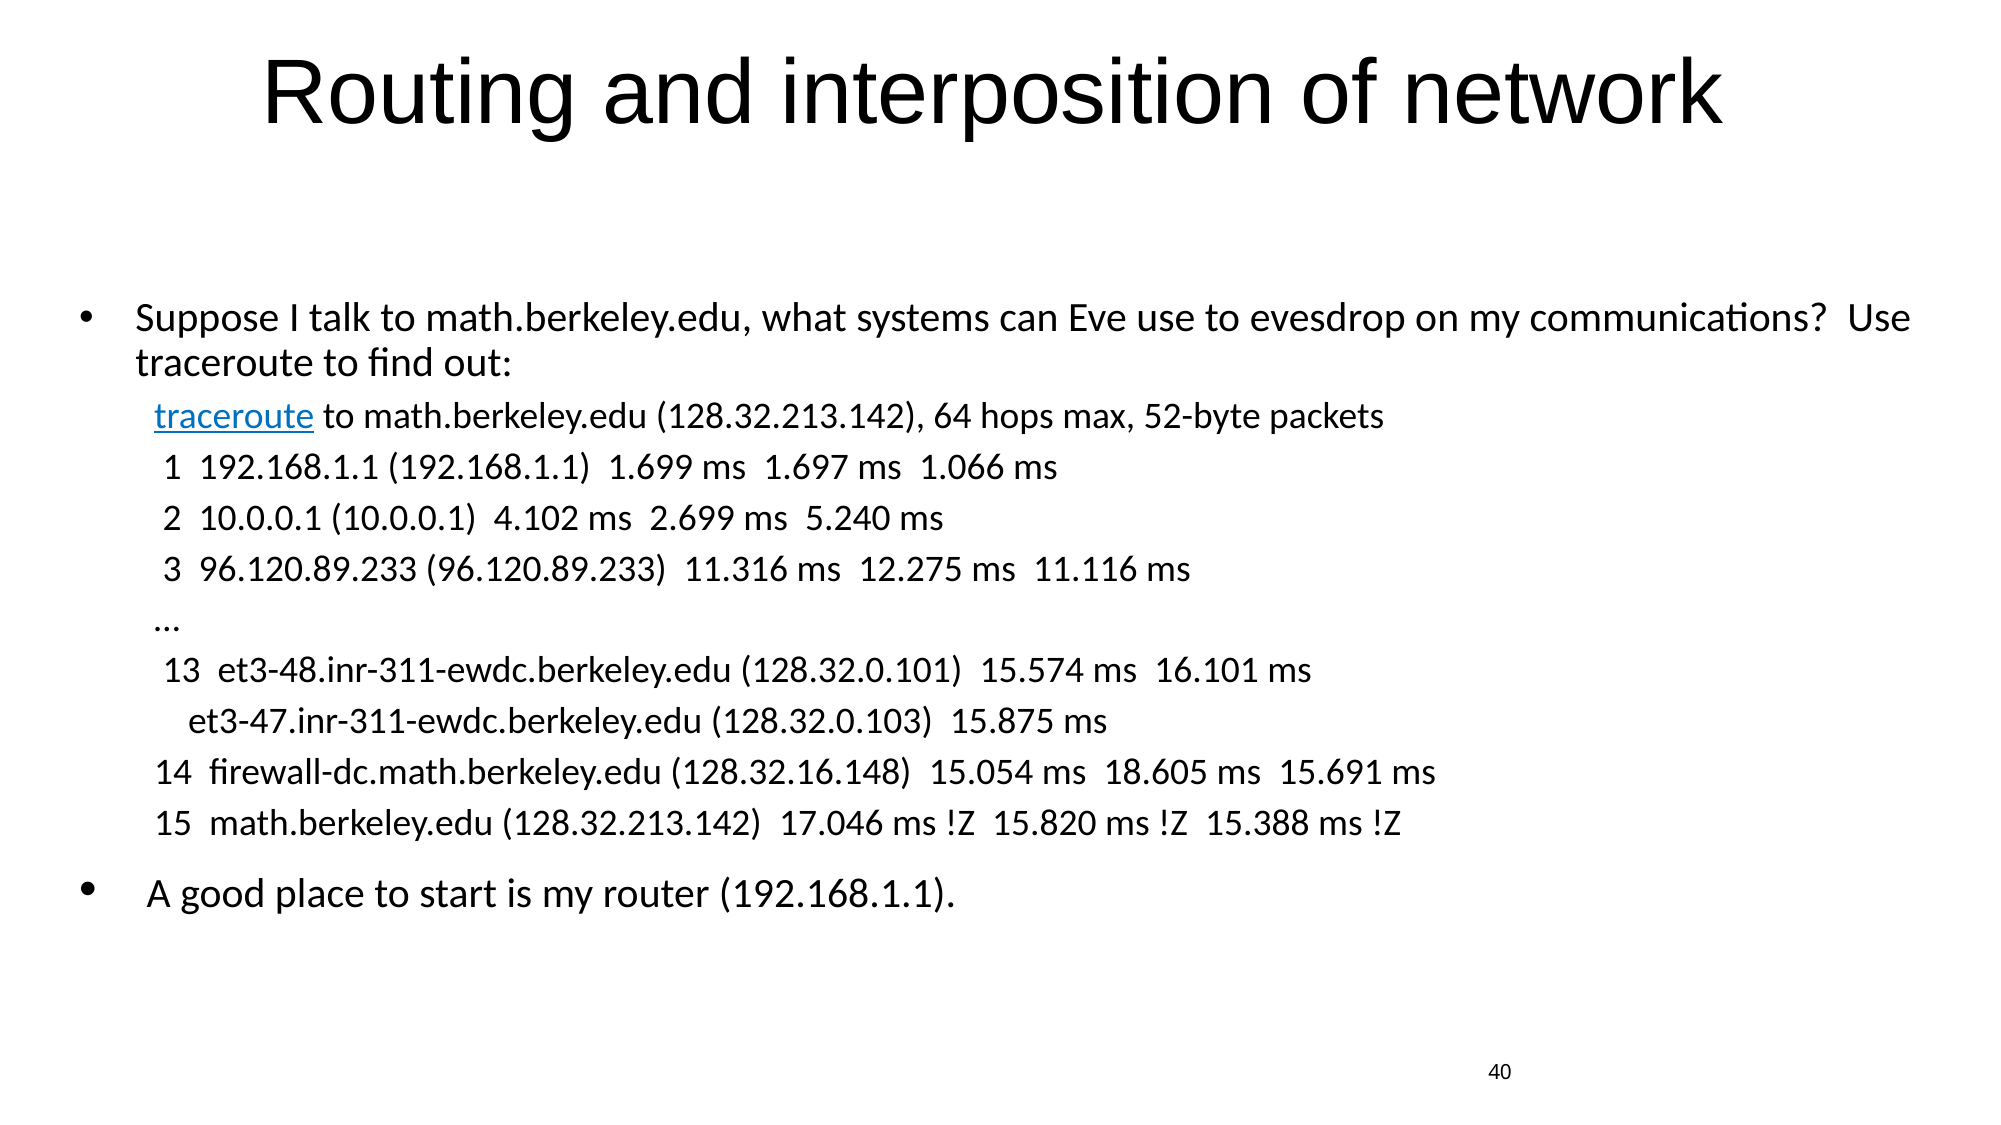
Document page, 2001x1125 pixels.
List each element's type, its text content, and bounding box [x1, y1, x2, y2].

slide_number 40 [1325, 1042, 1675, 1103]
list Suppose I talk to math.berkeley.edu, what systems can Eve use to evesdrop on my communications? Use traceroute to find out: traceroute to math.berkeley.edu (128.32.213.142), 64 hops max, 52-byte packets 1 192.168.1.1 (192.168.1.1) 1.699 ms 1.697 ms 1.066 ms 2 10.0.0.1 (10.0.0.1) 4.102 ms 2.699 ms 5.240 ms 3 96.120.89.233 (96.120.89.233) 11.316 ms 12.275 ms 11.116 ms … 13 et3-48.inr-311-ewdc.berkeley.edu (128.32.0.101) 15.574 ms 16.101 ms et3-47.inr-311-ewdc.berkeley.edu (128.32.0.103) 15.875 ms 14 firewall-dc.math.berkeley.edu (128.32.16.148) 15.054 ms 18.605 ms 15.691 ms 15 math.berkeley.edu (128.32.213.142) 17.046 ms !Z 15.820 ms !Z 15.388 ms !Z A good place to start is my router (192.168.1.1). [64, 288, 1965, 1074]
title Routing and interposition of network [64, 22, 1923, 165]
